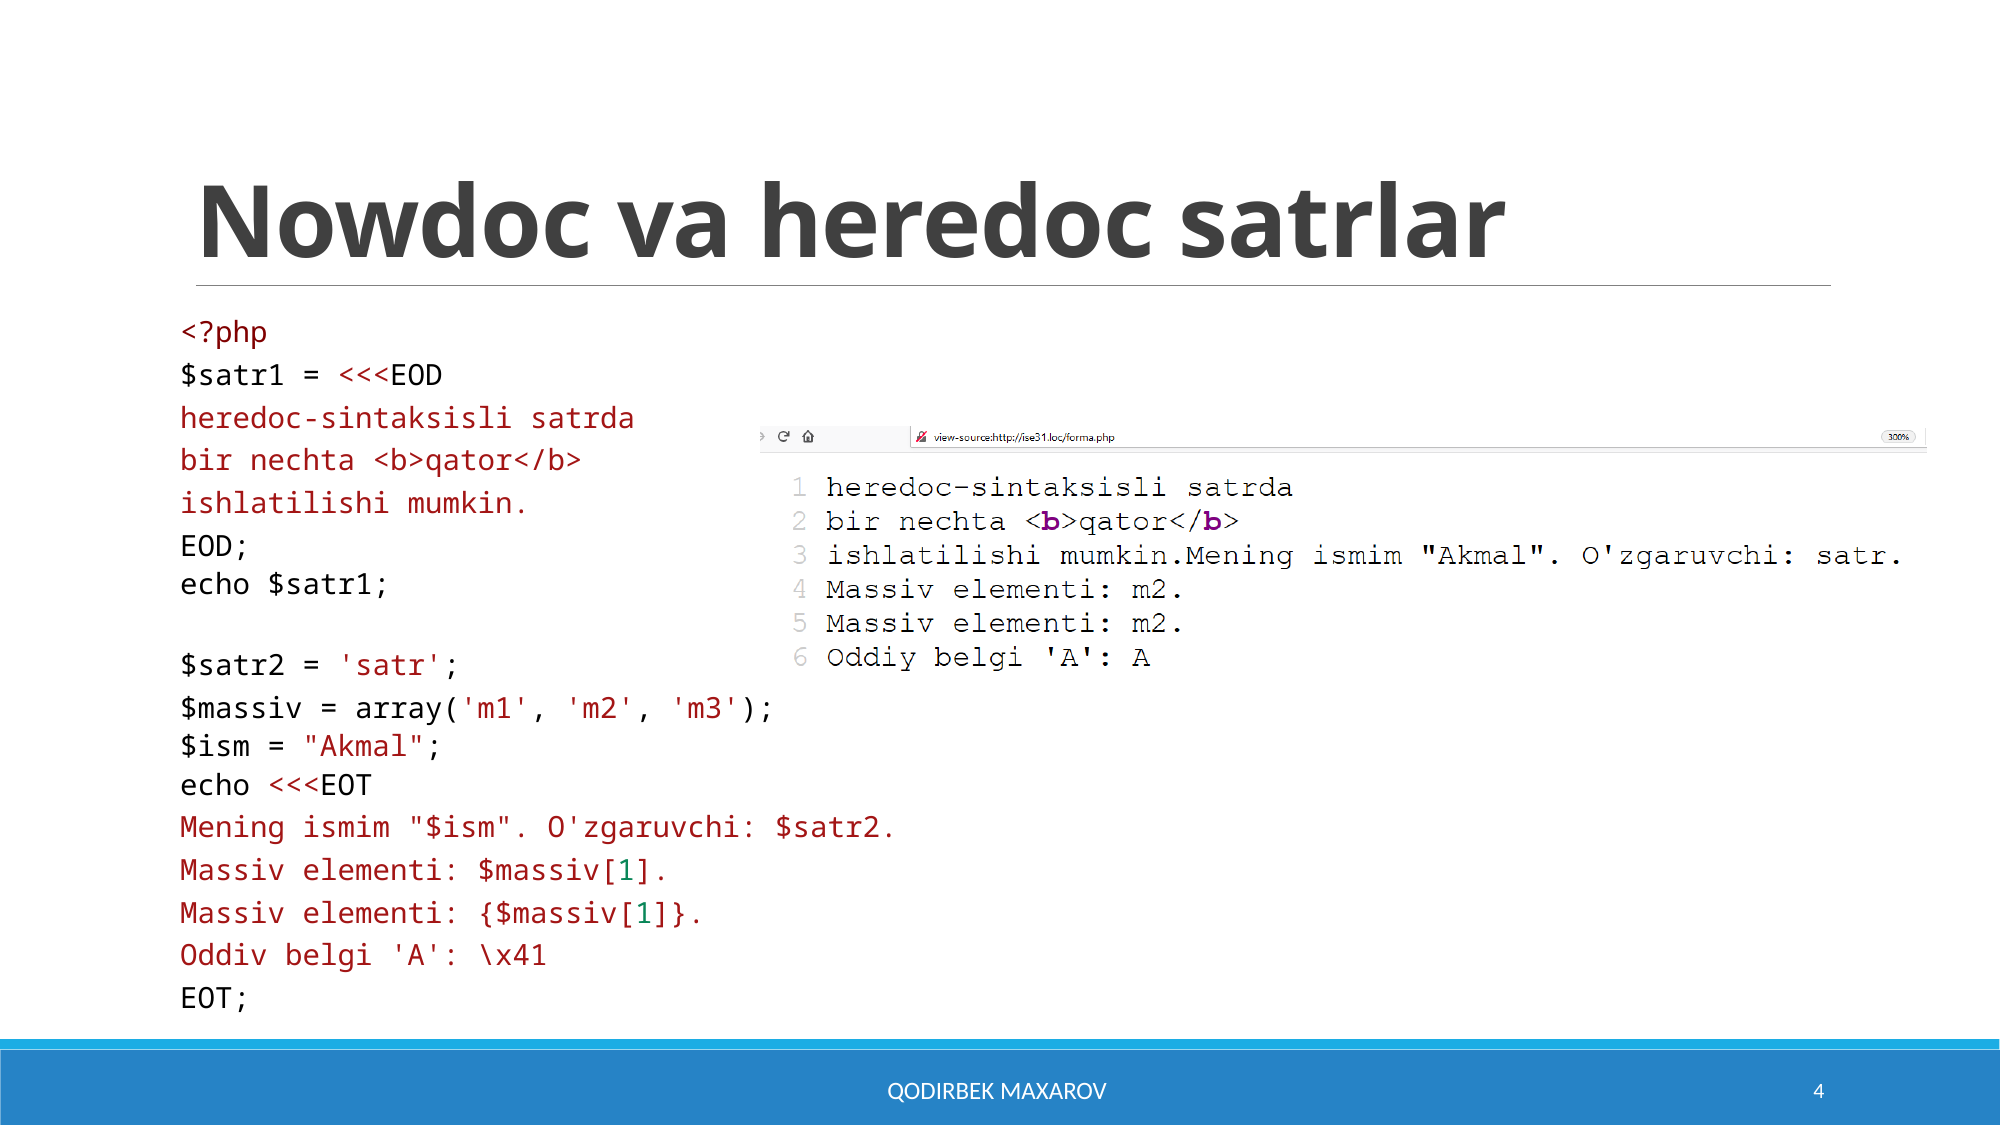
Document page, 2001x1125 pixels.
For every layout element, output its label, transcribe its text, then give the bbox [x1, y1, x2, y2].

footer Qodirbek Maxarov [604, 1059, 1396, 1120]
slide_number 4 [1624, 1059, 1840, 1120]
list <?php $satr1 = <<<EOD heredoc-sintaksisli satrda bir nechta <b>qator</b> ishlatilishi mumkin. EOD; echo $satr1; $satr2 = 'satr'; $massiv = array('m1', 'm2', 'm3'); $ism = "Akmal"; echo <<<EOT Mening ismim "$ism". O'zgaruvchi: $satr2. Massiv elementi: $massiv[1]. Massiv elementi: {$massiv[1]}. Oddiv belgi 'A': \x41 EOT; [180, 302, 1830, 963]
picture [759, 426, 1927, 673]
title Nowdoc va heredoc satrlar [180, 47, 1830, 285]
